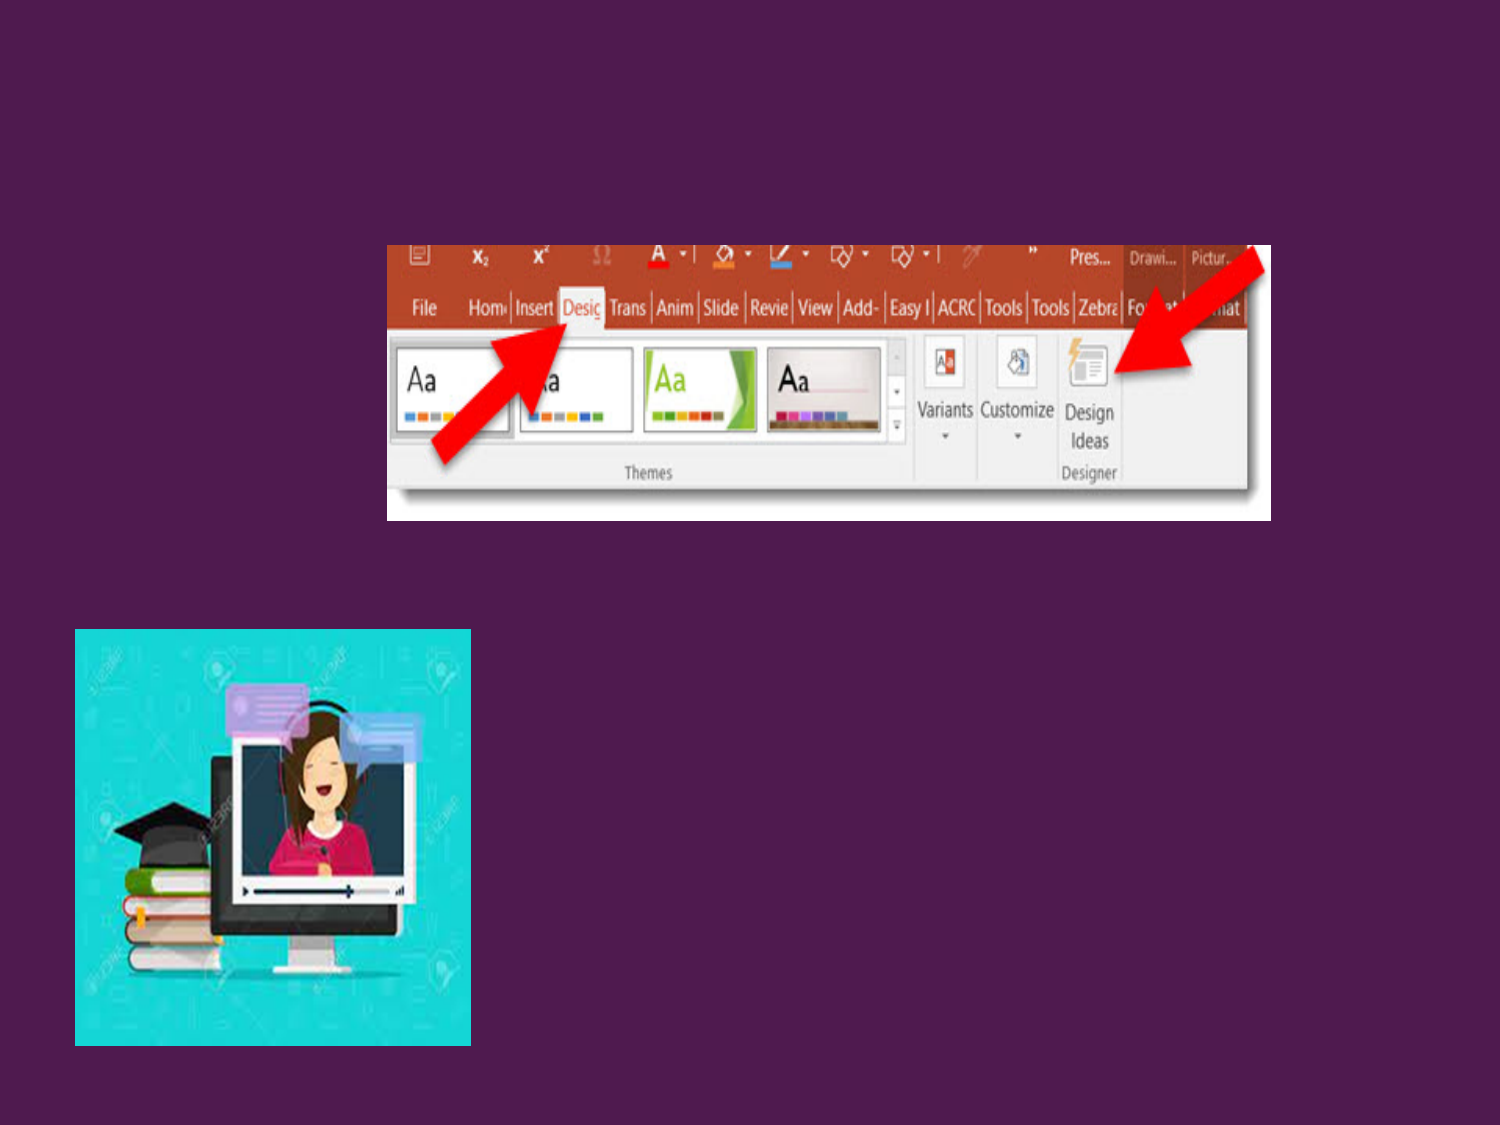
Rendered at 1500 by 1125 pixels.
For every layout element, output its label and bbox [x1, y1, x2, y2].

picture [74, 628, 471, 1046]
picture [387, 245, 1271, 522]
